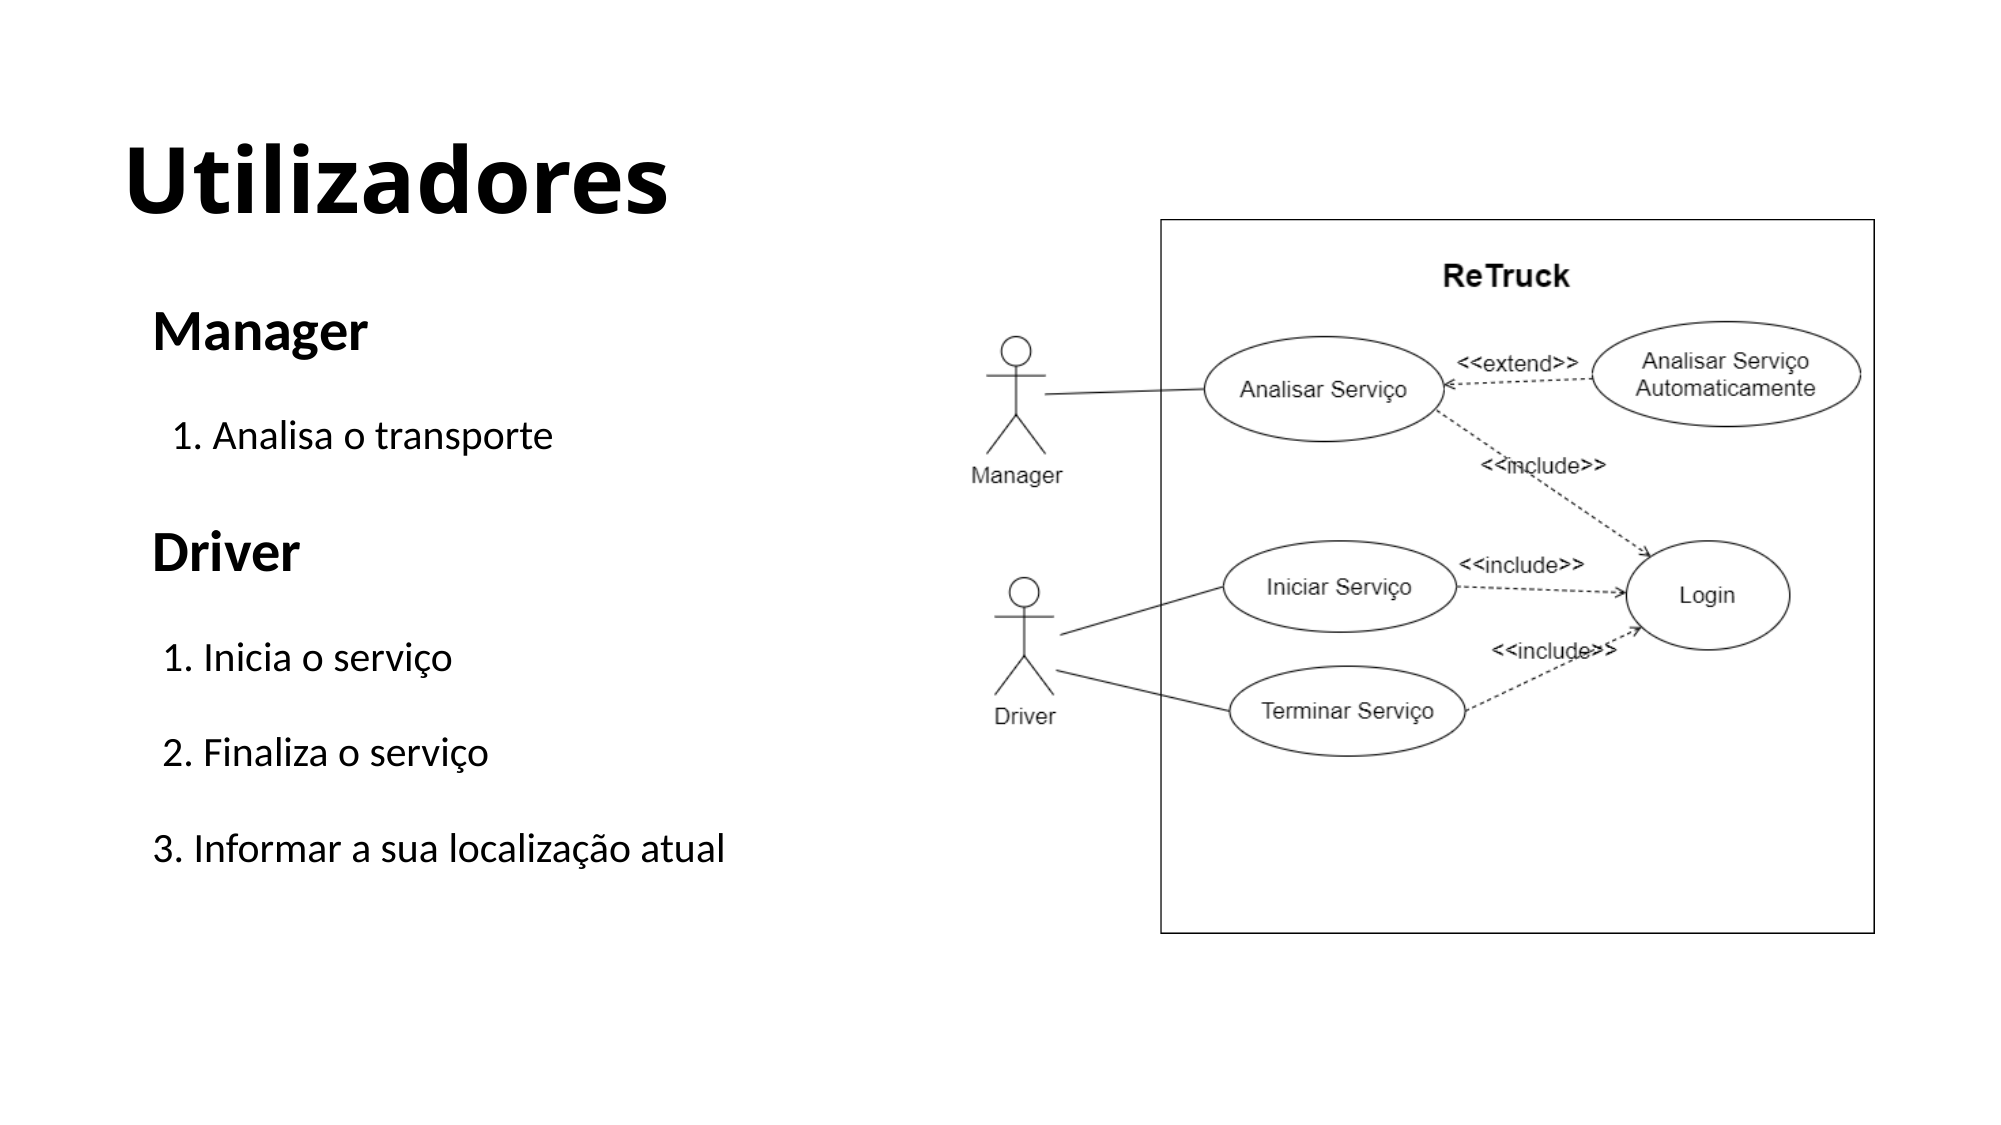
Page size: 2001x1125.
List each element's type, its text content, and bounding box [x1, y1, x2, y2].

title Utilizadores [107, 75, 1833, 293]
list Manager 1. Analisa o transporte Driver 1. Inicia o serviço 2. Finaliza o serviço 3. Informar a sua localização atual [137, 249, 1863, 964]
picture [970, 219, 1875, 934]
